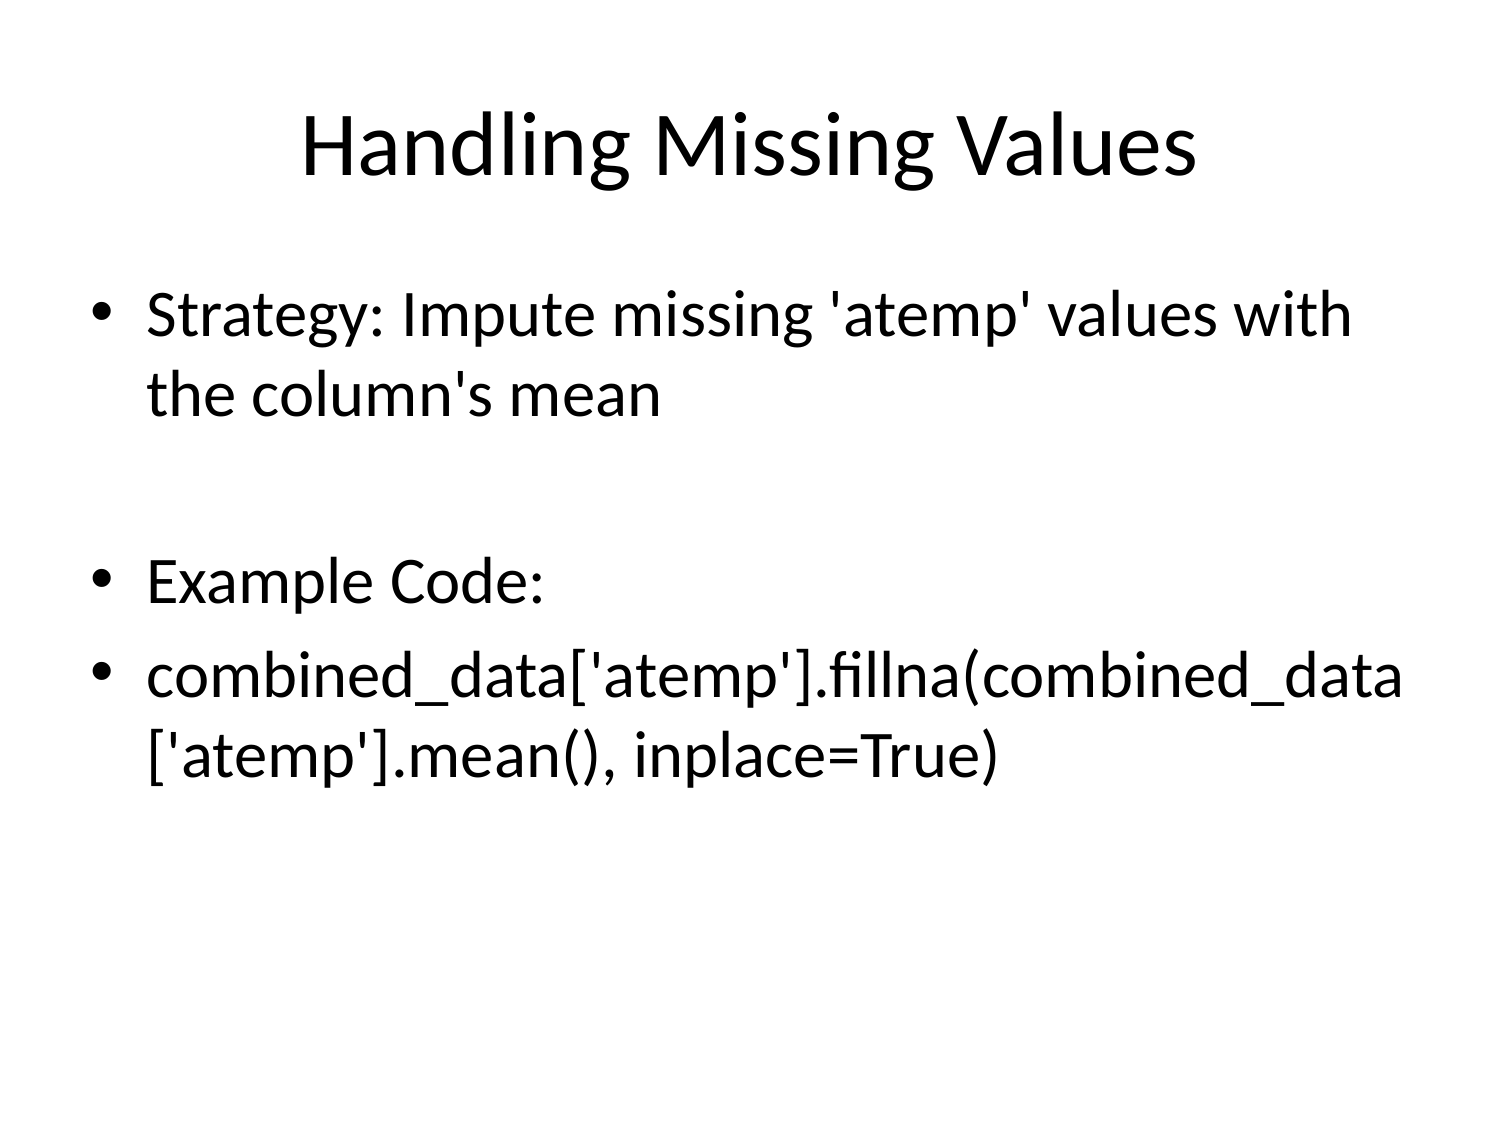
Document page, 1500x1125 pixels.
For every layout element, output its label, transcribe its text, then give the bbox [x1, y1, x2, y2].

title Handling Missing Values [75, 45, 1425, 233]
list Strategy: Impute missing 'atemp' values with the column's mean Example Code: combined_data['atemp'].fillna(combined_data['atemp'].mean(), inplace=True) [75, 262, 1425, 1005]
